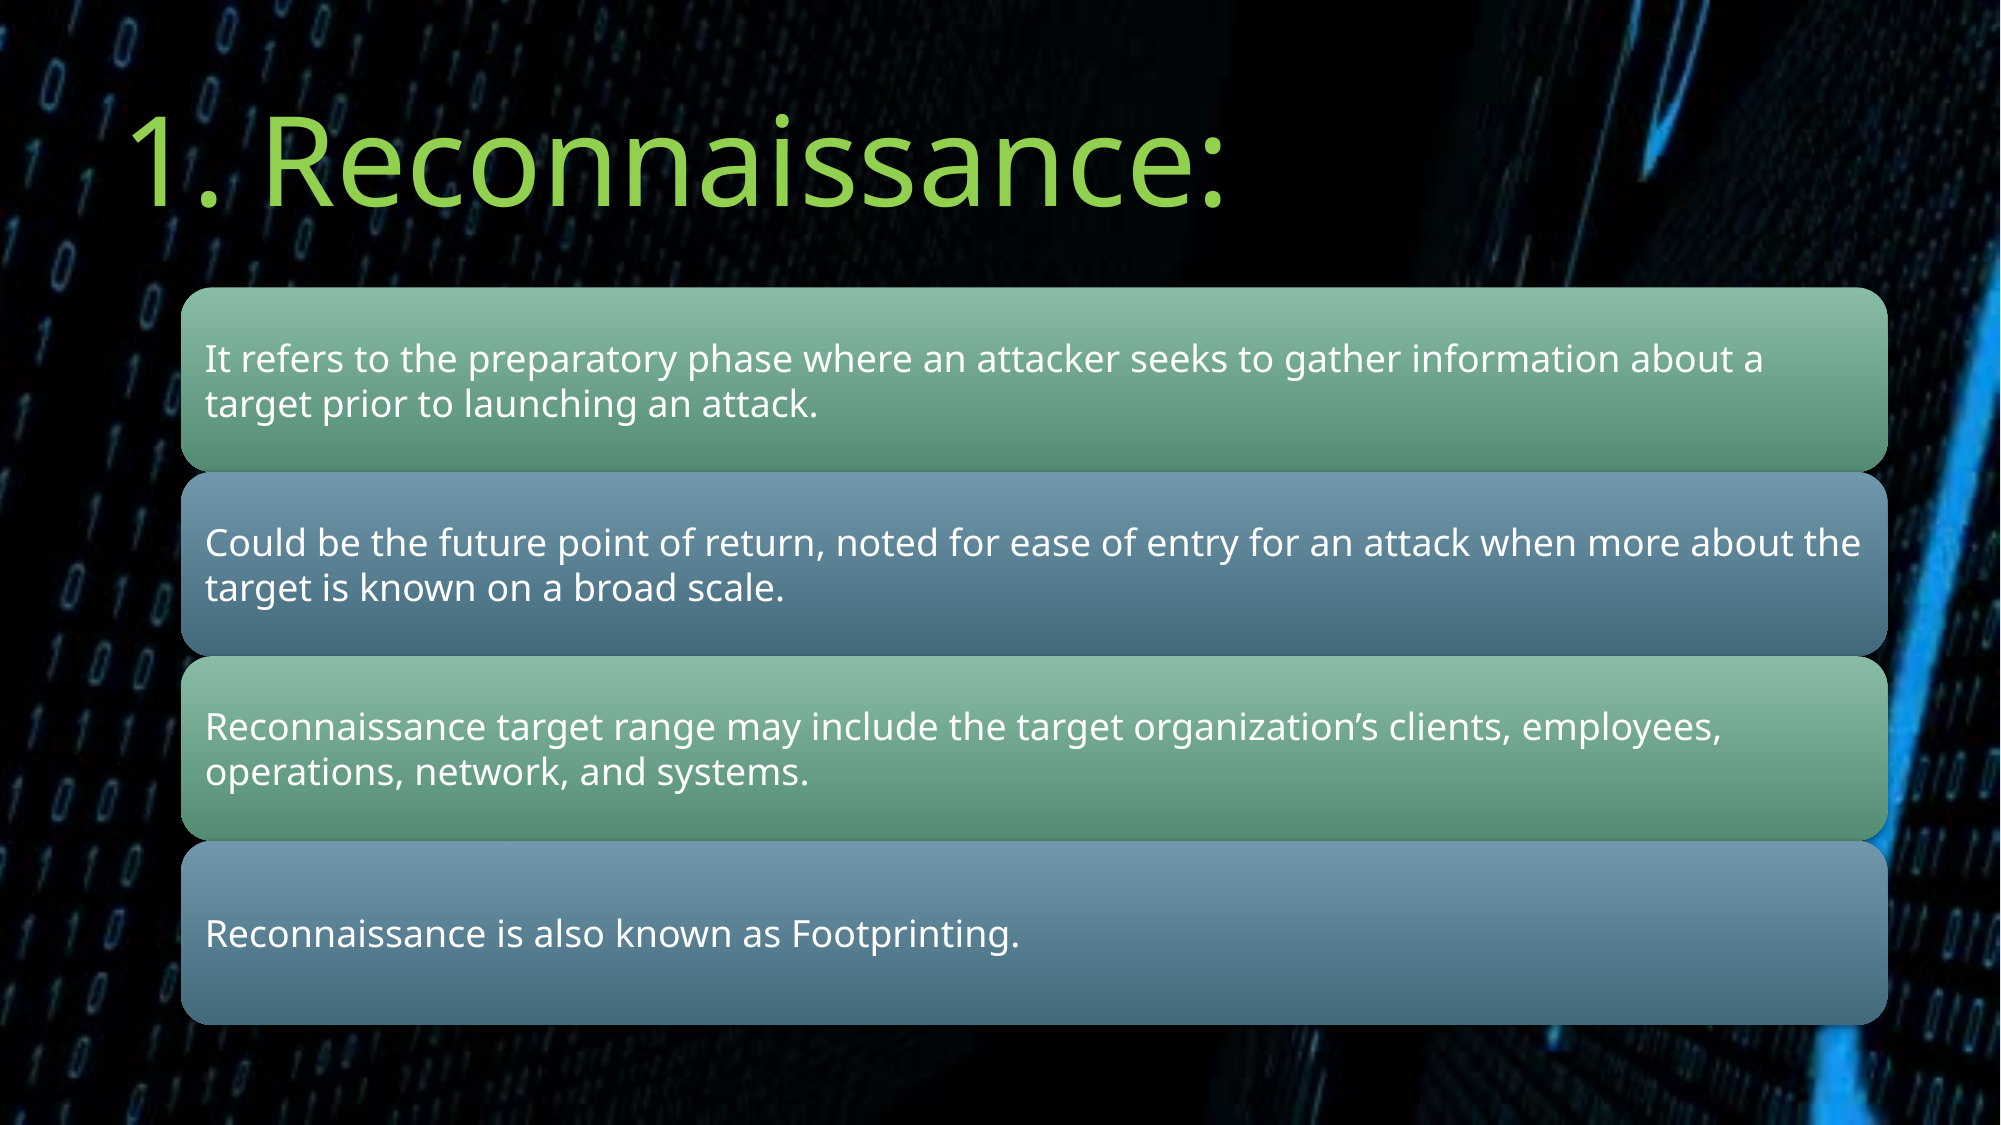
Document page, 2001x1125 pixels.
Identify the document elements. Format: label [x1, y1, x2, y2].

picture [0, 0, 2000, 1125]
list [180, 287, 1888, 1026]
